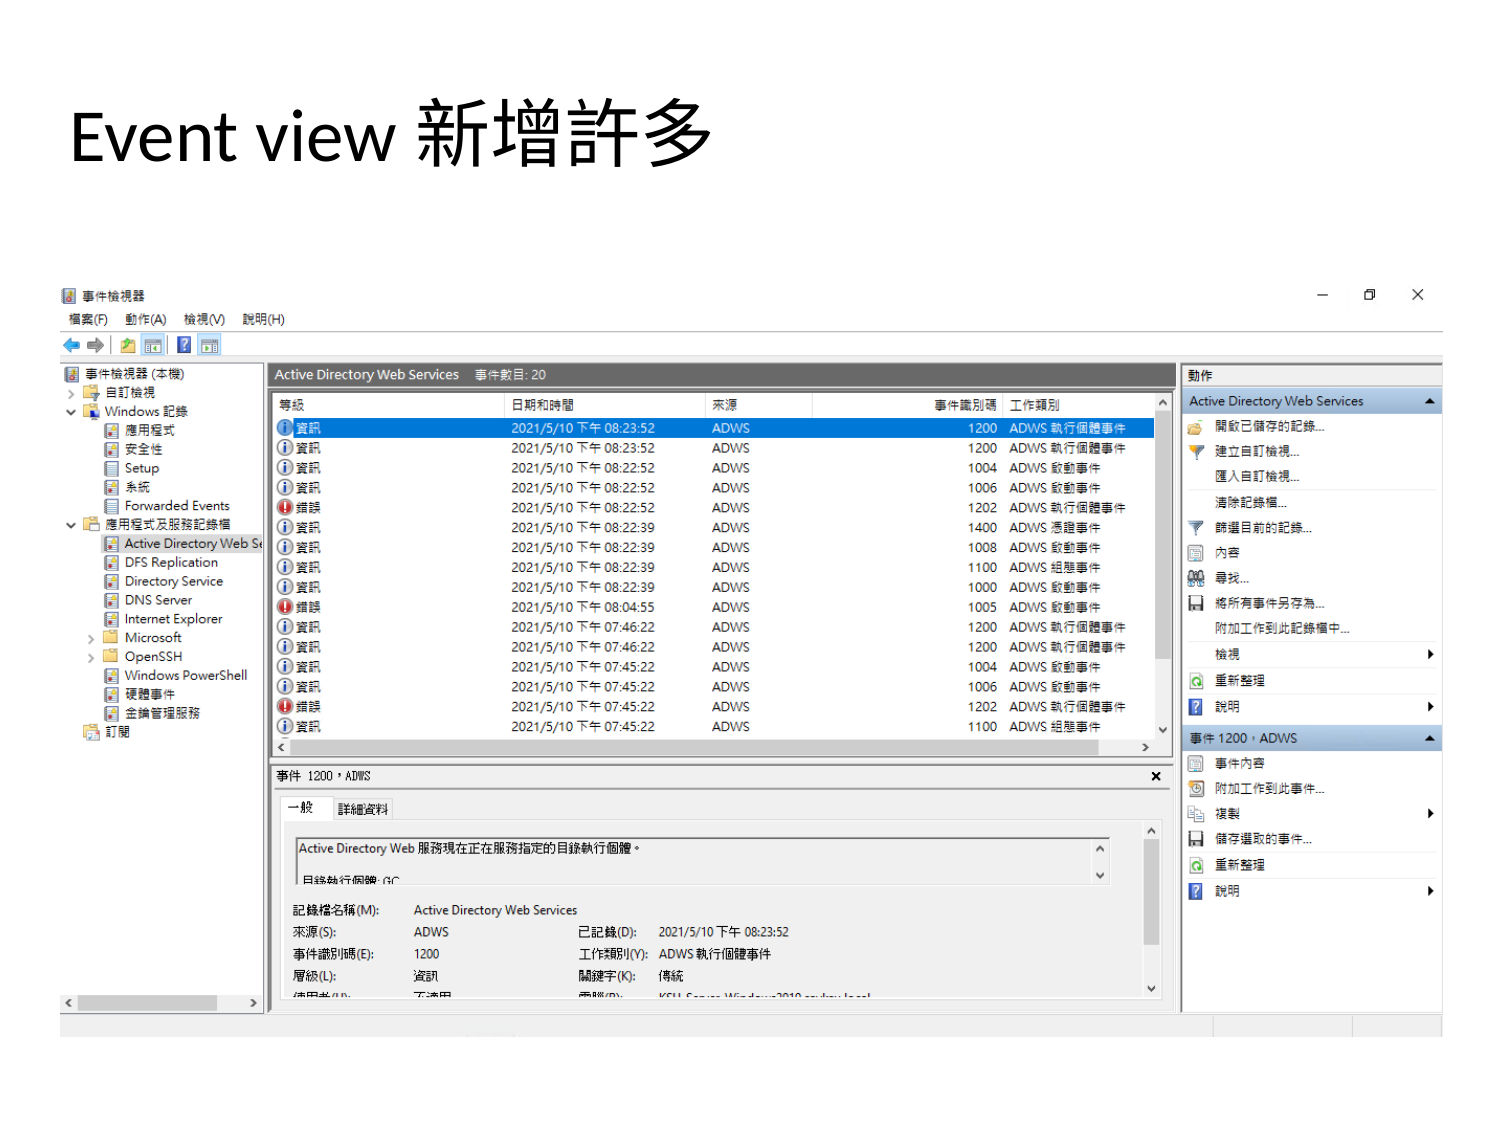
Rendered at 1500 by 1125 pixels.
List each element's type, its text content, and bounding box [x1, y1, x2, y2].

text_box Event view新增許多 [55, 79, 731, 184]
picture [60, 284, 1443, 1037]
